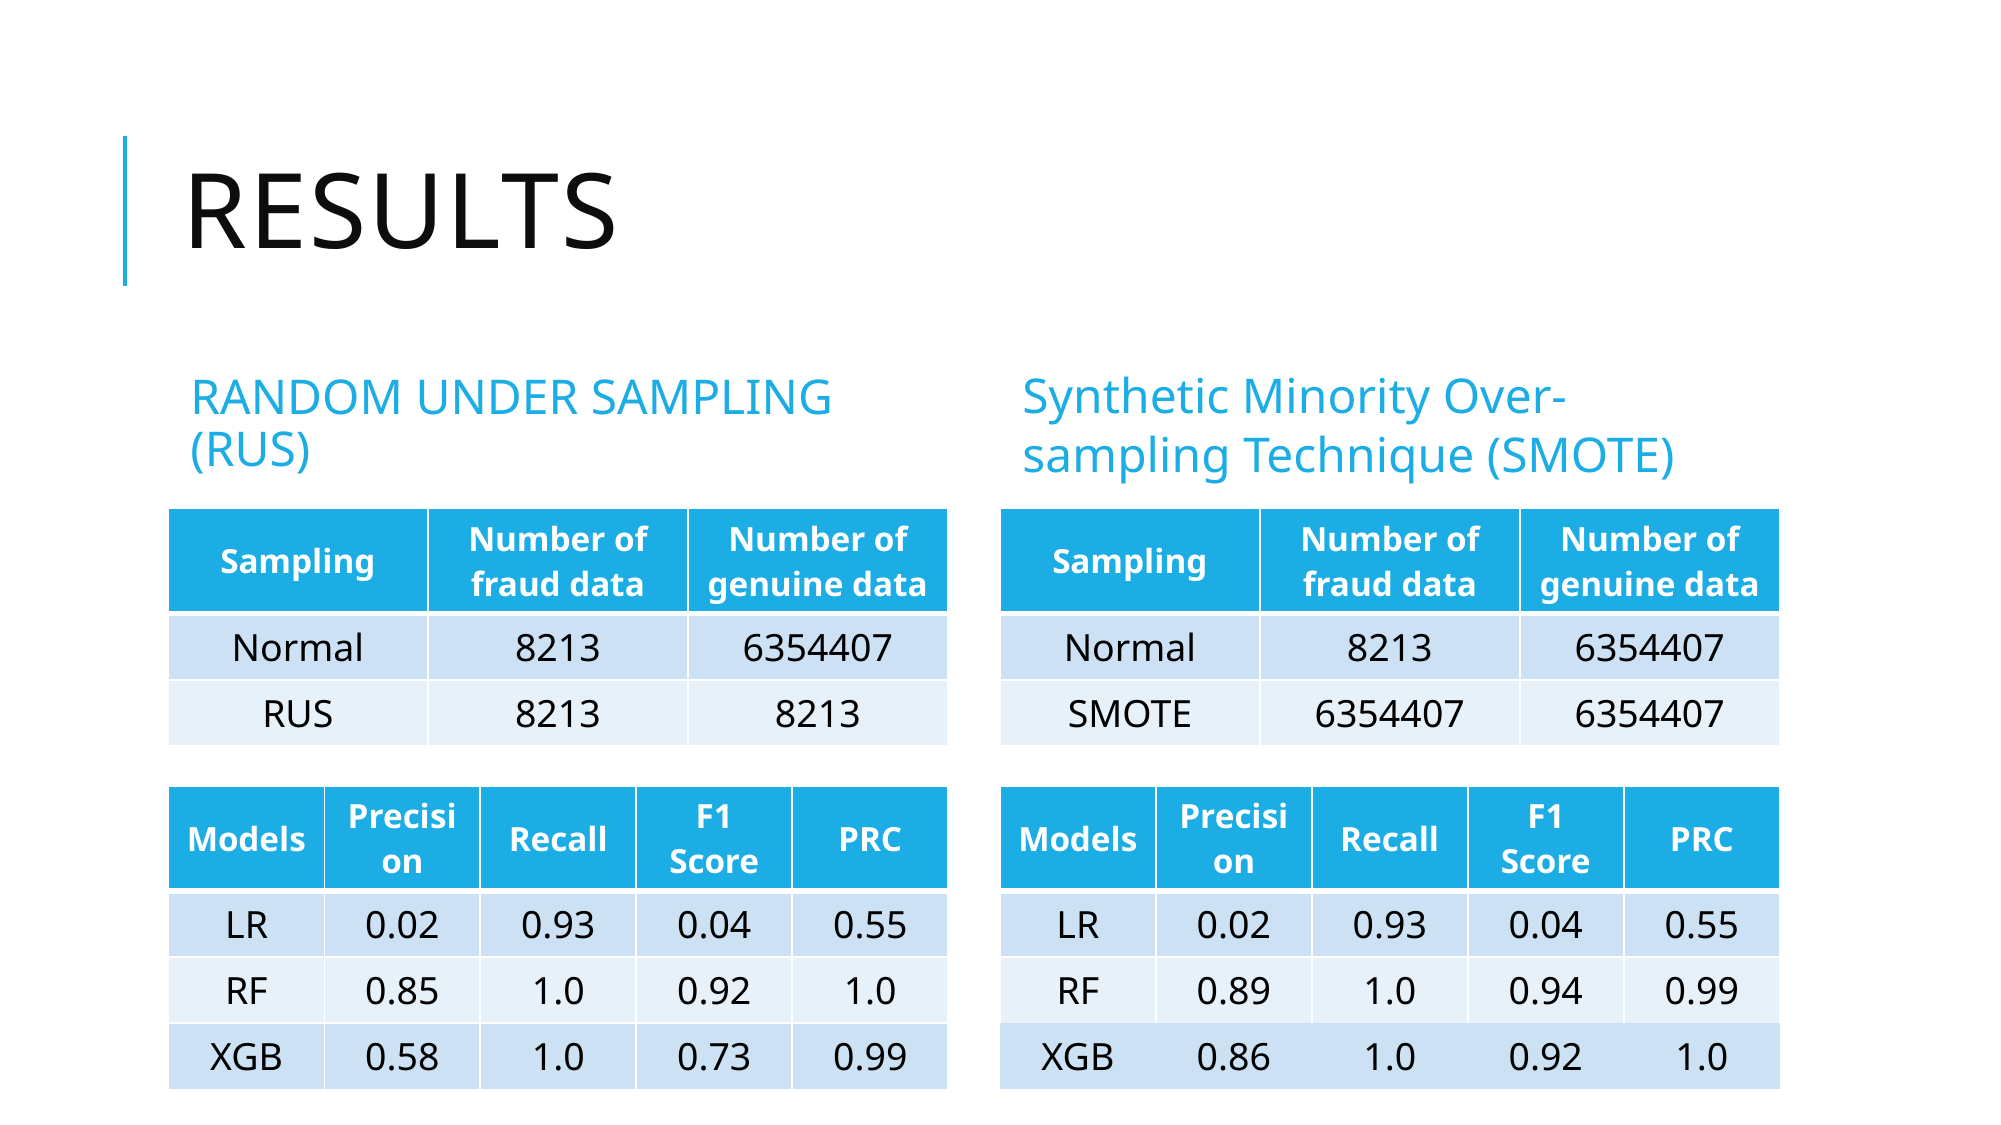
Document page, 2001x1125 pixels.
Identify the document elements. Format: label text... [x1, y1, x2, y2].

table_cell 0.93 [481, 894, 635, 956]
table_cell 6354407 [689, 616, 947, 679]
table_header Number of fraud data [429, 509, 687, 611]
table_cell LR [169, 894, 324, 956]
table_cell 6354407 [1521, 616, 1779, 679]
table_cell 0.92 [637, 958, 791, 1022]
table_cell 8213 [429, 616, 687, 679]
table_header Sampling [169, 509, 427, 611]
table_header Precision [1157, 787, 1311, 888]
table_cell 0.99 [793, 1024, 947, 1089]
table_header Recall [1313, 787, 1467, 888]
table_header Number of genuine data [689, 509, 947, 611]
table_header Precision [325, 787, 479, 888]
table_cell 0.89 [1157, 958, 1311, 1023]
table_cell SMOTE [1001, 681, 1259, 745]
table_cell XGB [1000, 1023, 1156, 1089]
list RANDOM UNDER SAMPLING (RUS) [168, 357, 948, 493]
table_cell 0.85 [325, 958, 479, 1022]
table_cell 8213 [689, 681, 947, 745]
table_cell 0.04 [1469, 894, 1623, 956]
table_header Models [169, 787, 324, 888]
table_cell 0.02 [325, 894, 479, 956]
table_header Sampling [1001, 509, 1259, 611]
table_cell 1.0 [481, 958, 635, 1022]
table_header F1 Score [1469, 787, 1623, 888]
table_cell RUS [169, 681, 427, 745]
table_cell 0.55 [1625, 894, 1779, 956]
table_header PRC [1625, 787, 1779, 888]
table_cell 1.0 [1313, 958, 1467, 1023]
table_cell 0.86 [1156, 1023, 1312, 1089]
table_header Models [1001, 787, 1155, 888]
table_header F1 Score [637, 787, 791, 888]
table_cell Normal [169, 616, 427, 679]
table_cell 0.73 [637, 1024, 791, 1089]
table_cell XGB [169, 1024, 324, 1089]
table_cell 8213 [429, 681, 687, 745]
table_cell 6354407 [1521, 681, 1779, 745]
table_cell RF [1001, 958, 1155, 1023]
table_cell 1.0 [1624, 1023, 1780, 1089]
title Results [168, 96, 1763, 342]
table_cell RF [169, 958, 324, 1022]
table_cell LR [1001, 894, 1155, 956]
table_header Recall [481, 787, 635, 888]
table_cell Normal [1001, 616, 1259, 679]
table_cell 6354407 [1261, 681, 1519, 745]
table_header Number of fraud data [1261, 509, 1519, 611]
table_header Number of genuine data [1521, 509, 1779, 611]
table_cell 0.55 [793, 894, 947, 956]
table_cell 0.58 [325, 1024, 479, 1089]
table_cell 1.0 [481, 1024, 635, 1089]
table_cell 0.02 [1157, 894, 1311, 956]
table_cell 0.93 [1313, 894, 1467, 956]
table_cell 1.0 [793, 958, 947, 1022]
table_cell 0.94 [1469, 958, 1623, 1023]
table_header PRC [793, 787, 947, 888]
list Synthetic Minority Over-sampling Technique (SMOTE) [999, 357, 1780, 493]
table_cell 1.0 [1312, 1023, 1468, 1089]
table_cell 0.99 [1625, 958, 1779, 1023]
table_cell 0.04 [637, 894, 791, 956]
table_cell 0.92 [1468, 1023, 1624, 1089]
table_cell 8213 [1261, 616, 1519, 679]
